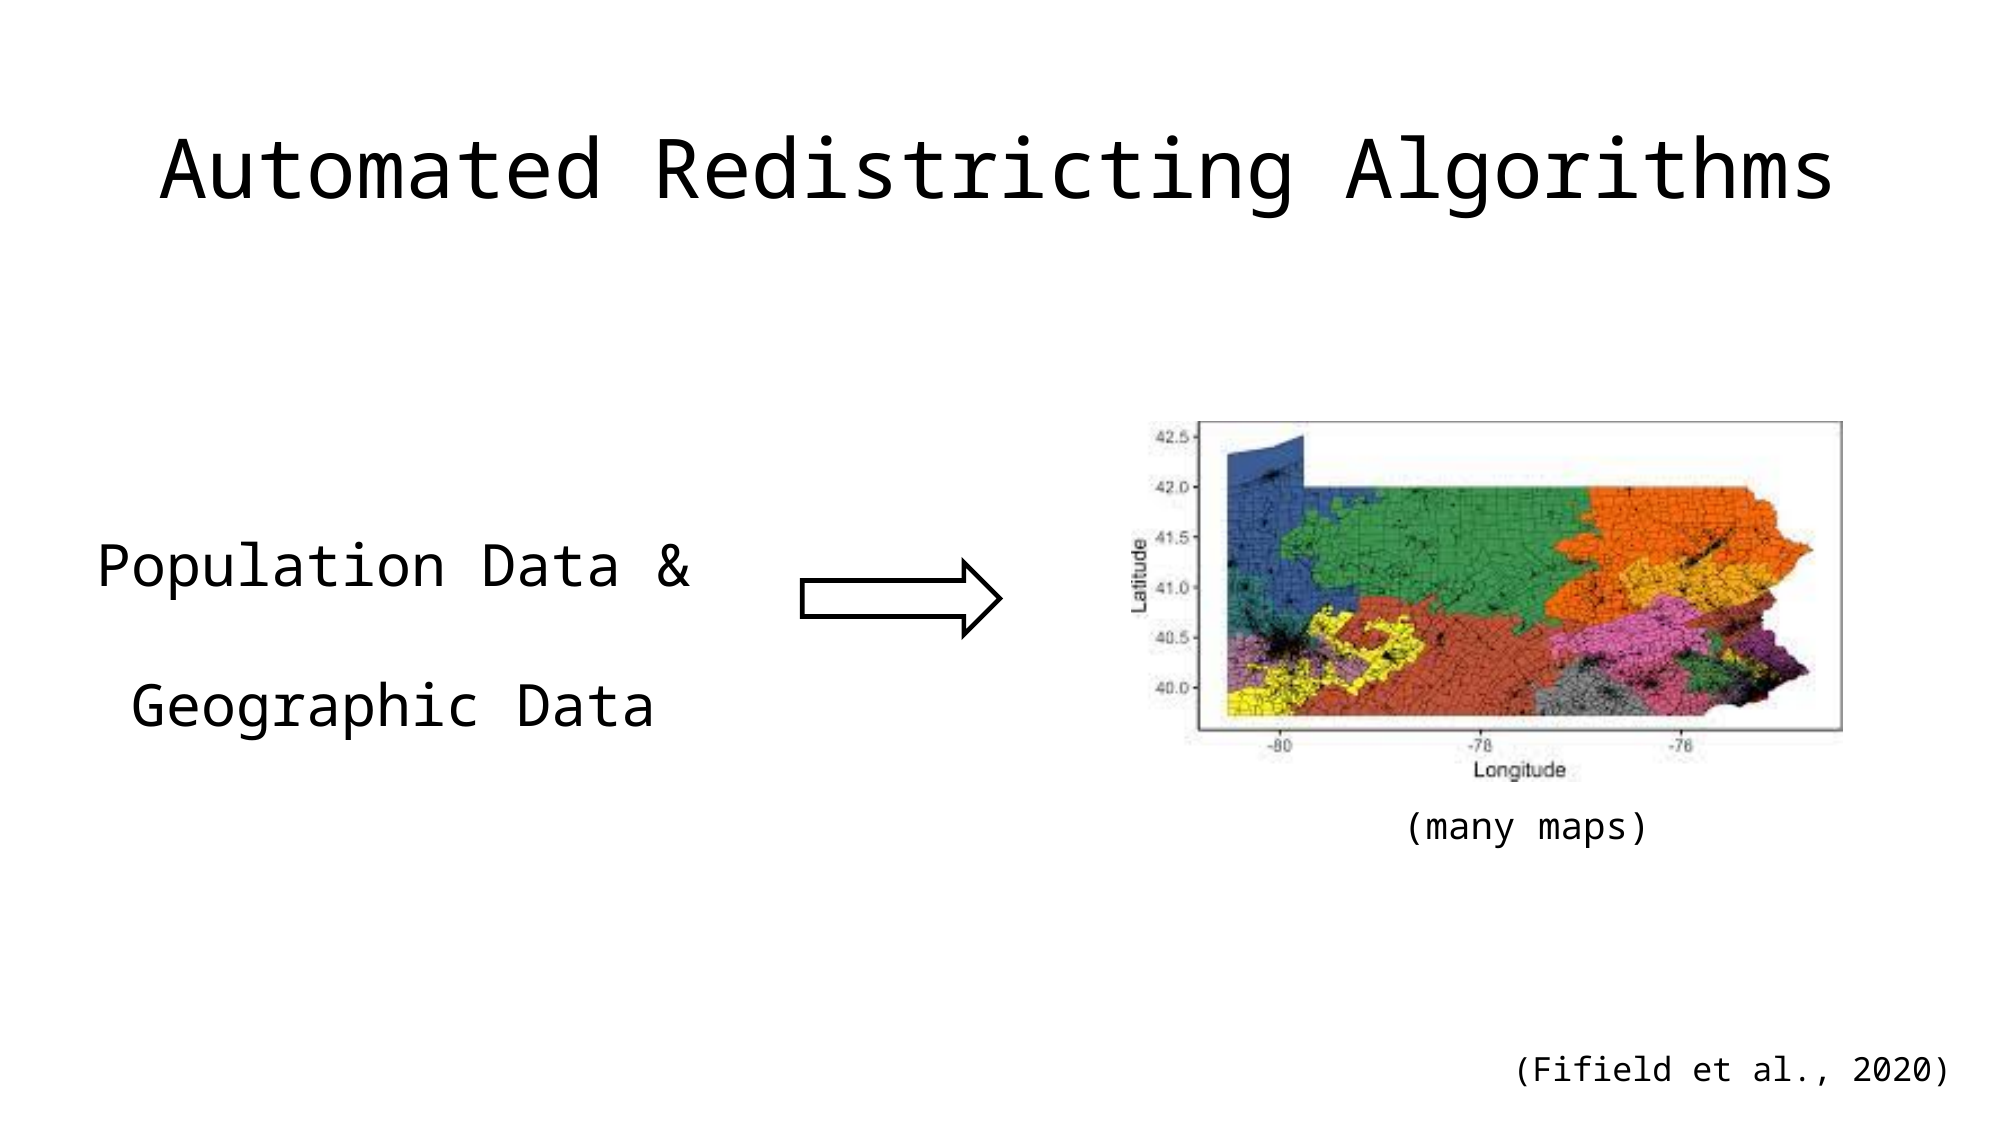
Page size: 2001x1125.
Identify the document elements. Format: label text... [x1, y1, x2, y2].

text_box (many maps) [1343, 794, 1710, 900]
text_box Population Data & Geographic Data [77, 520, 710, 816]
text_box [801, 560, 1002, 638]
text_box (Fifield et al., 2020) [1237, 1041, 1968, 1096]
title Automated Redistricting Algorithms [137, 59, 1863, 278]
picture [1131, 421, 1843, 782]
